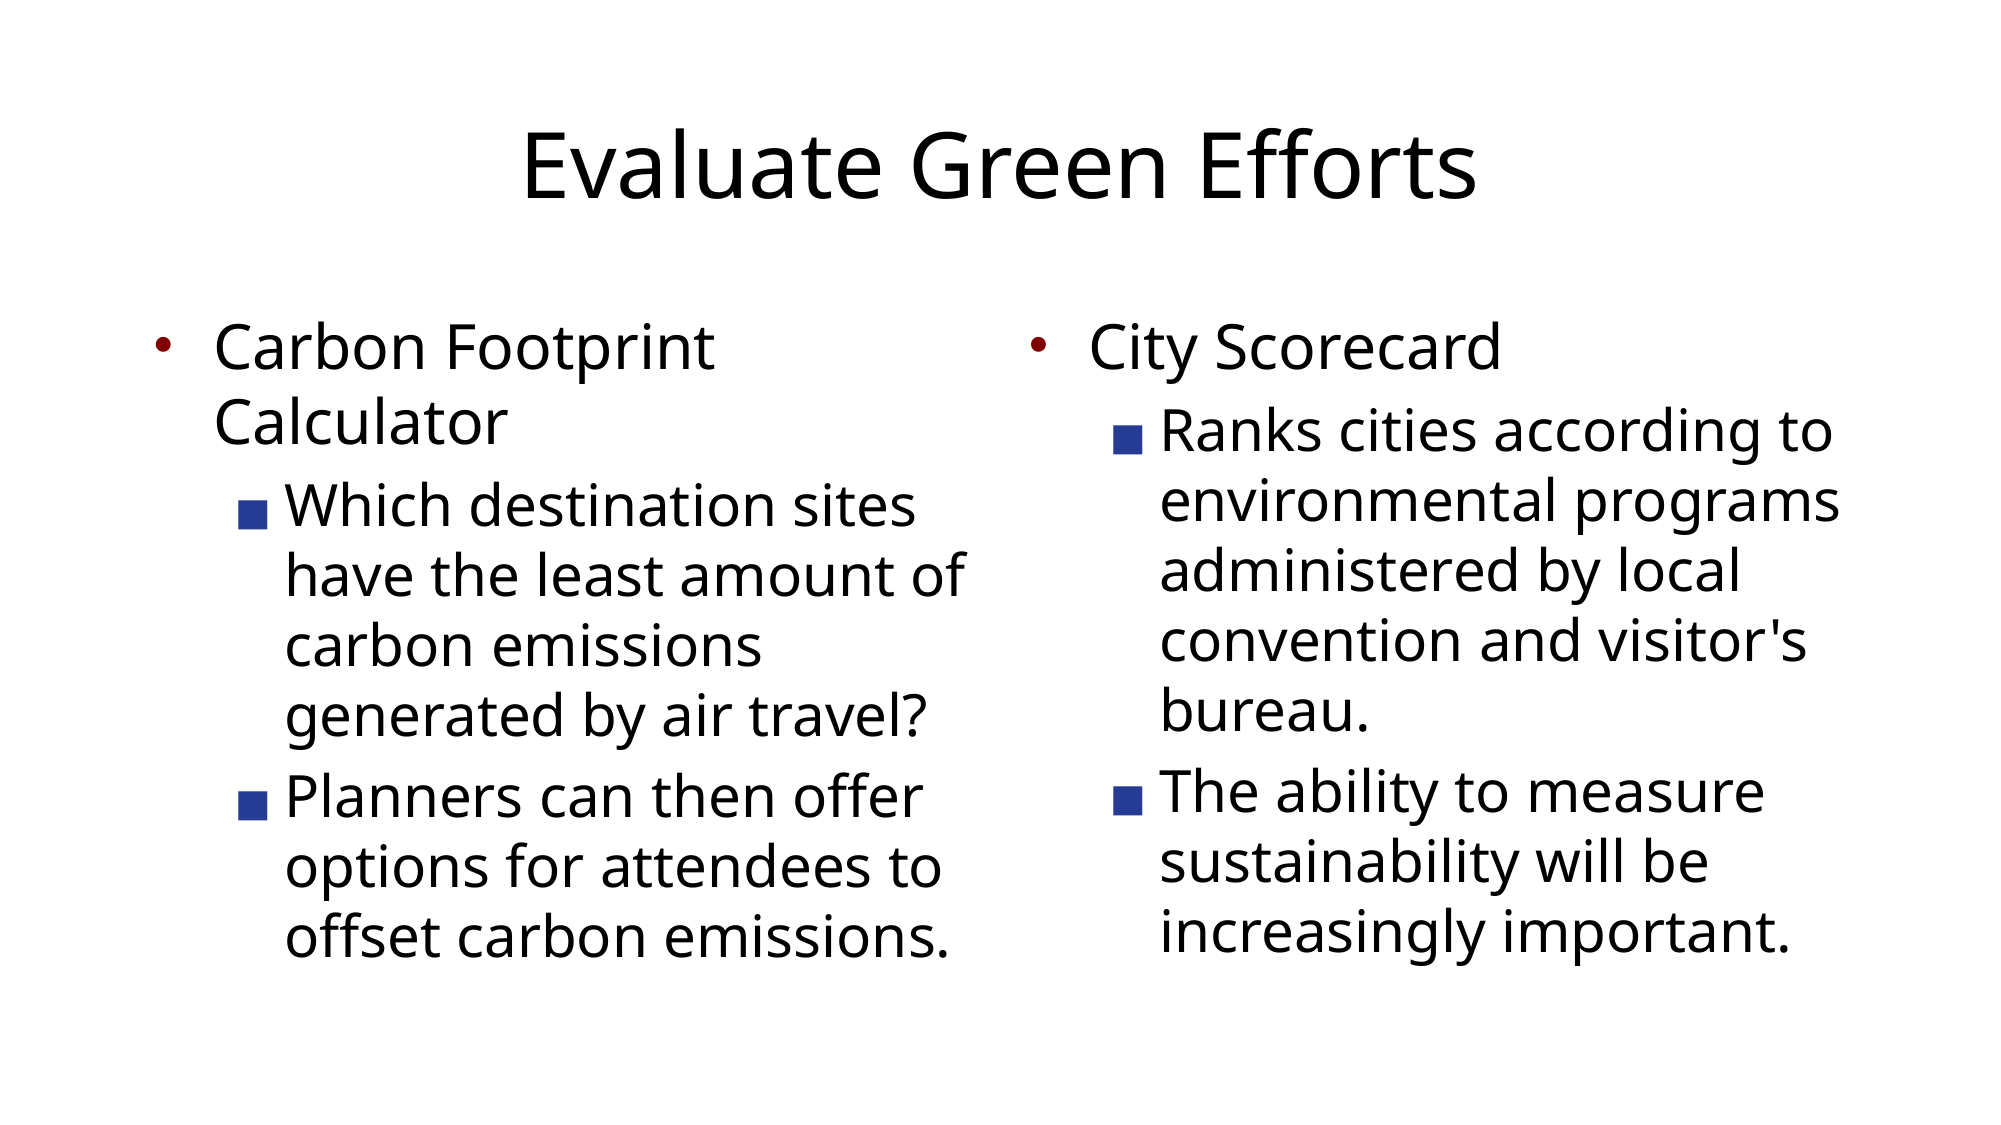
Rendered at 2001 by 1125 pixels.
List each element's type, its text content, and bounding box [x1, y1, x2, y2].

list City Scorecard Ranks cities according to environmental programs administered by local convention and visitor's bureau. The ability to measure sustainability will be increasingly important. [1012, 299, 1863, 1014]
title Evaluate Green Efforts [137, 59, 1863, 278]
list Carbon Footprint Calculator Which destination sites have the least amount of carbon emissions generated by air travel? Planners can then offer options for attendees to offset carbon emissions. [137, 299, 988, 1014]
